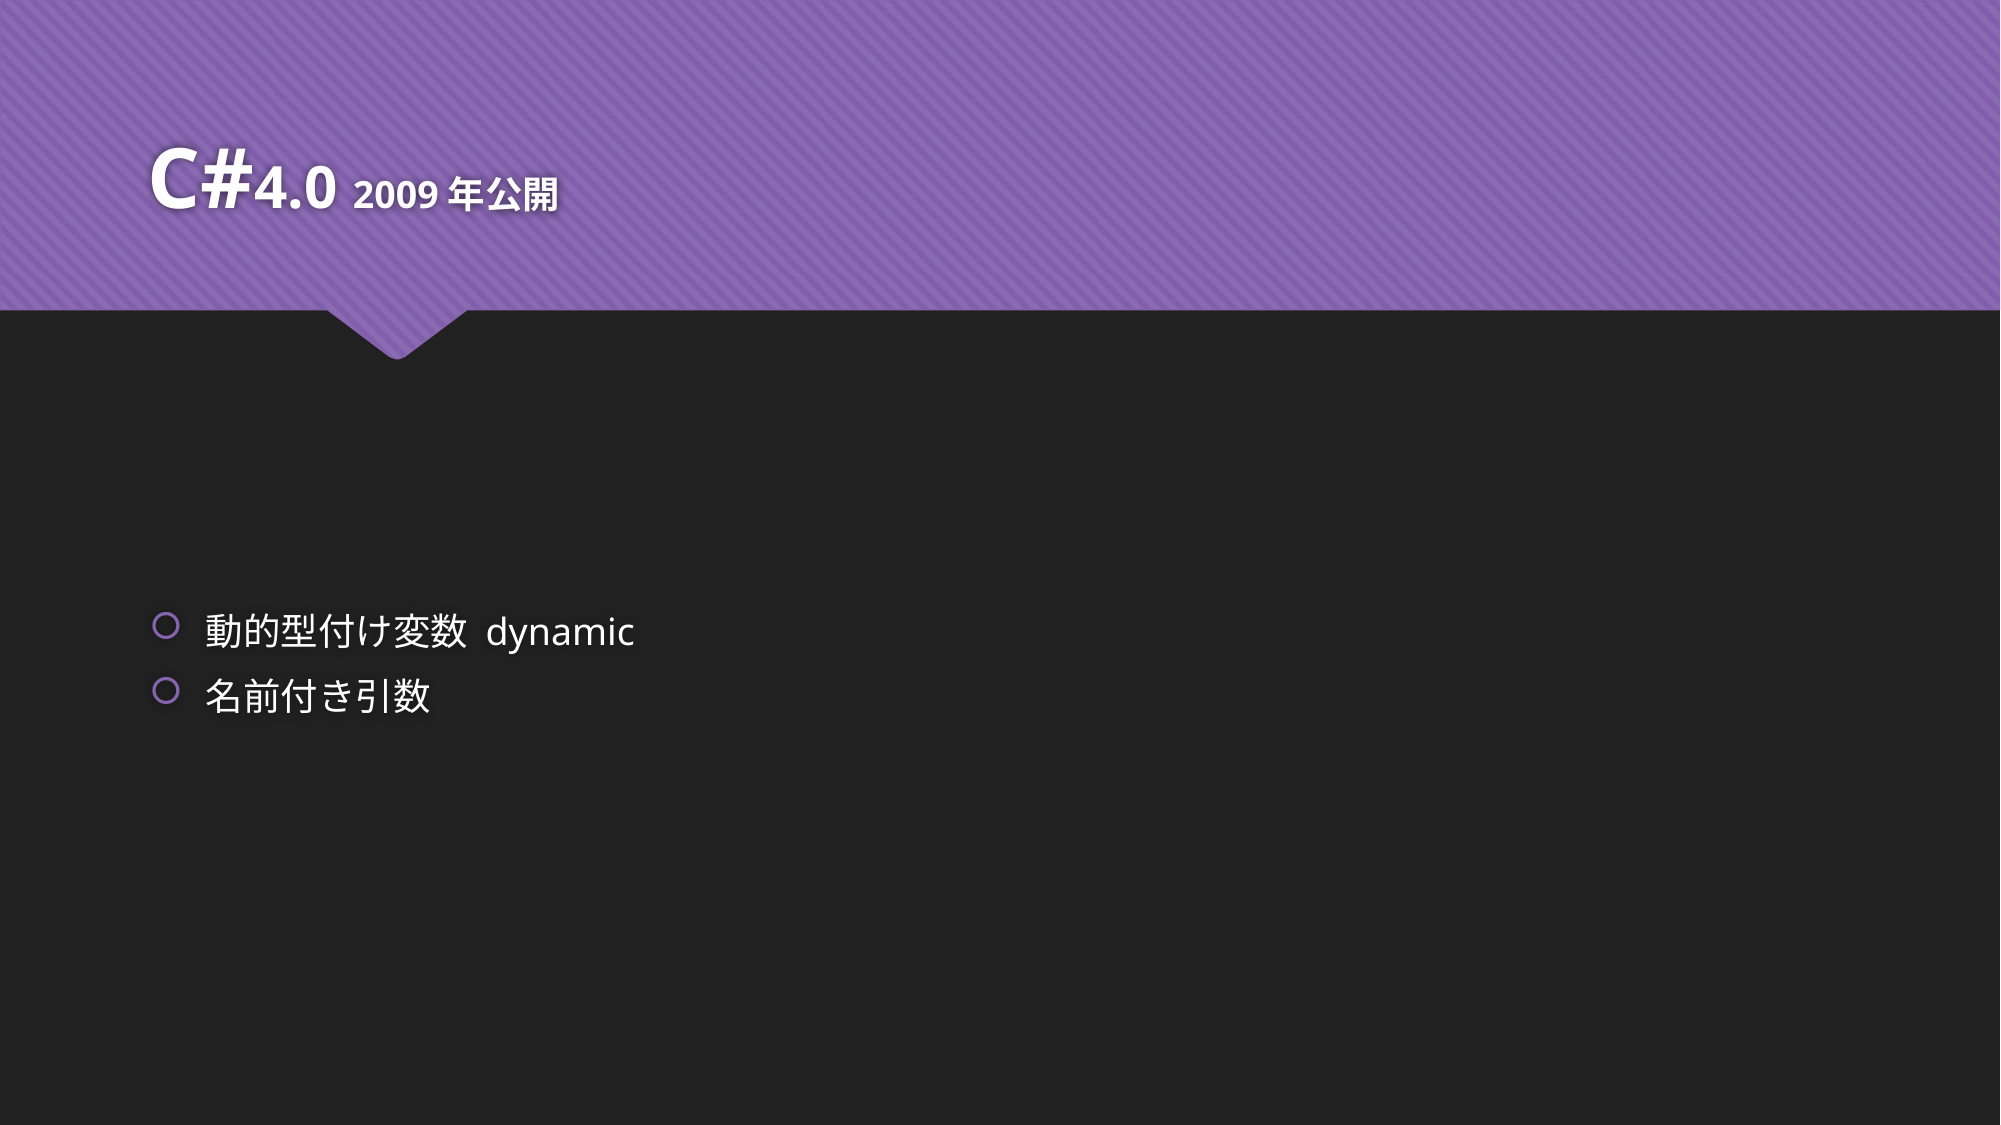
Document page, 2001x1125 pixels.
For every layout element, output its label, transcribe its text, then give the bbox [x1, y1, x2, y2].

title C#4.0 2009年公開 [132, 73, 1868, 233]
list 動的型付け変数 dynamic 名前付き引数 [134, 364, 1866, 962]
